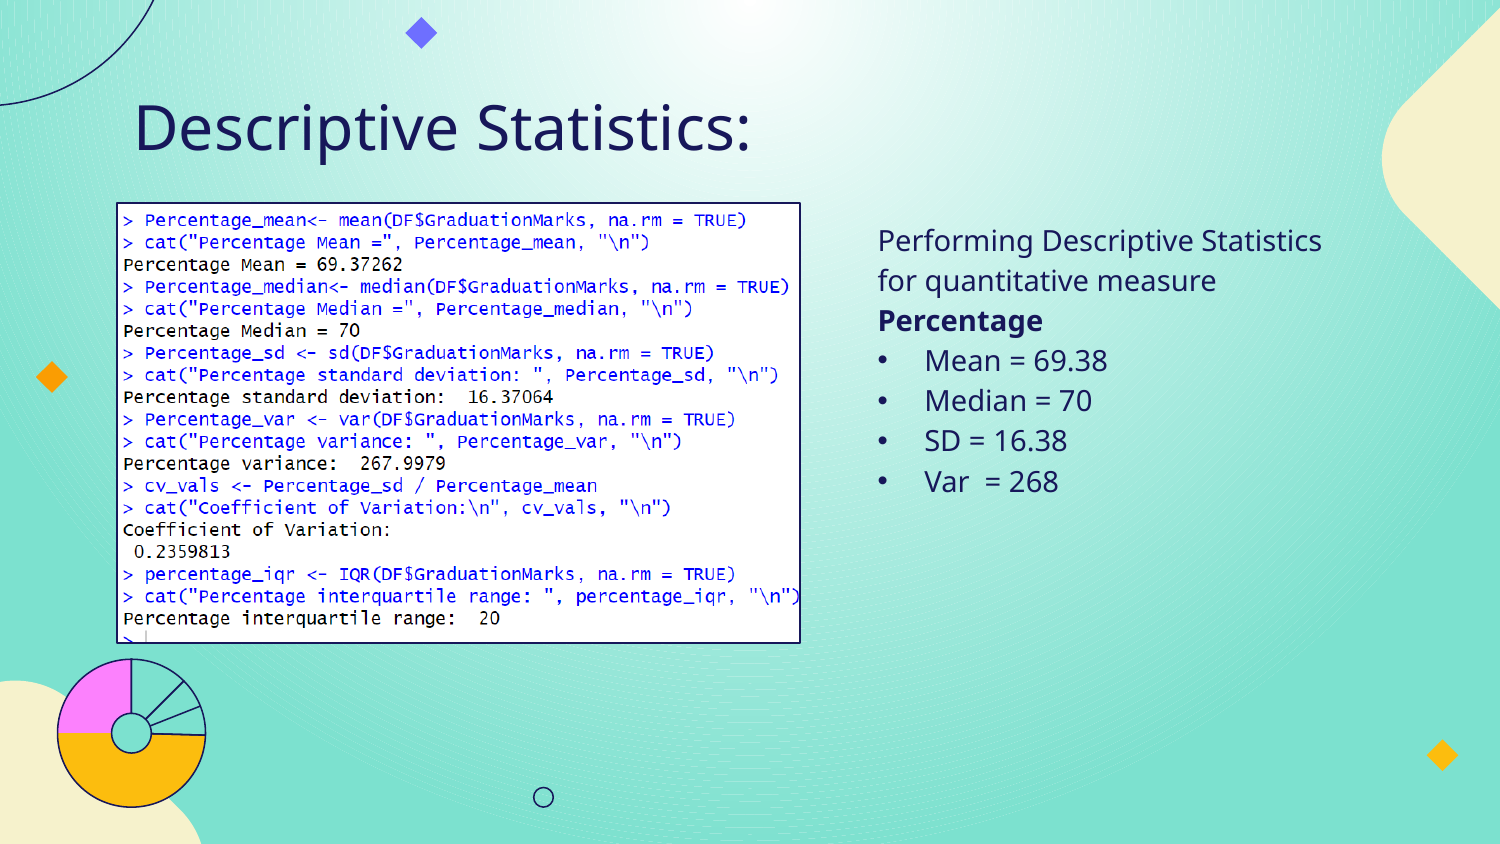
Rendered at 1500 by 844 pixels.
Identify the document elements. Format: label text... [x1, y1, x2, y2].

title Descriptive Statistics: [118, 72, 1382, 167]
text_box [57, 658, 206, 808]
picture [117, 203, 799, 643]
subtitle Performing Descriptive Statistics for quantitative measure Percentage Mean = 69.38 Median = 70 SD = 16.38 Var = 268 [862, 201, 1382, 756]
